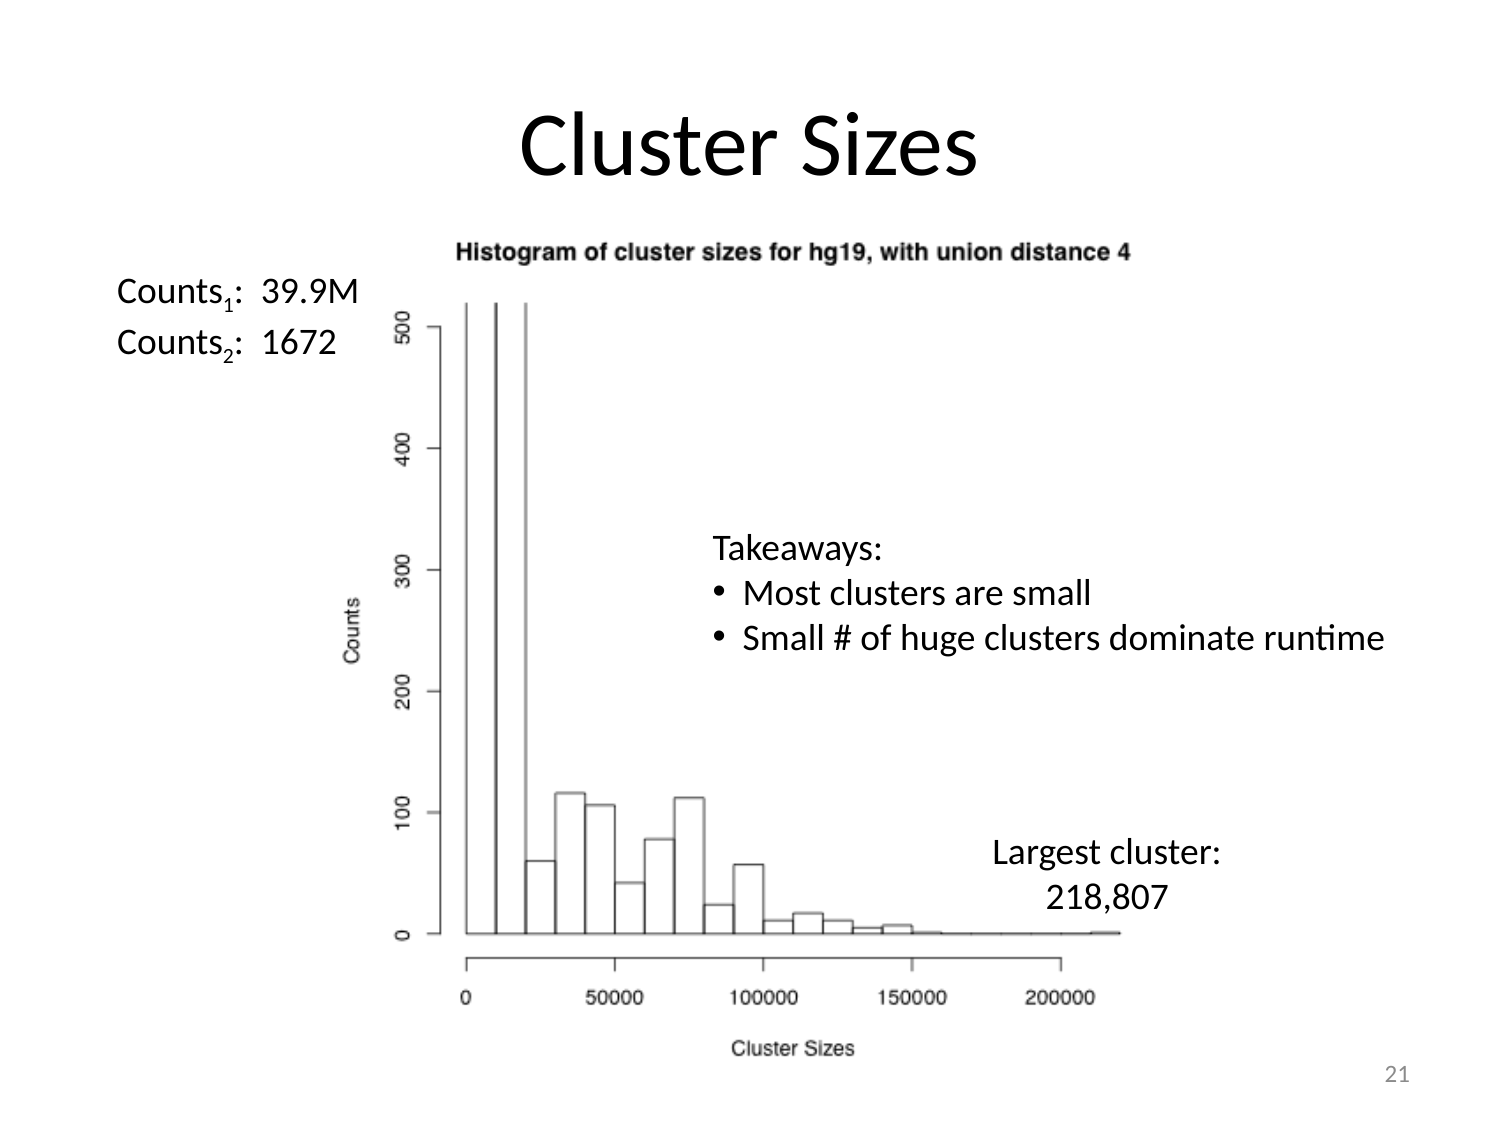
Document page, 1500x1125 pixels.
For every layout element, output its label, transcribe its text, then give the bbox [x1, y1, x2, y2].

text_box Largest cluster: 218,807 [1147, 819, 1266, 925]
text_box Counts1: 39.9M Counts2: 1672 [102, 258, 320, 376]
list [325, 230, 1143, 1088]
slide_number 20 [1074, 1042, 1425, 1103]
text_box Takeaways: Most clusters are small Small # of huge clusters dominate runtime [1147, 515, 1425, 666]
title Cluster Sizes [75, 45, 1425, 233]
